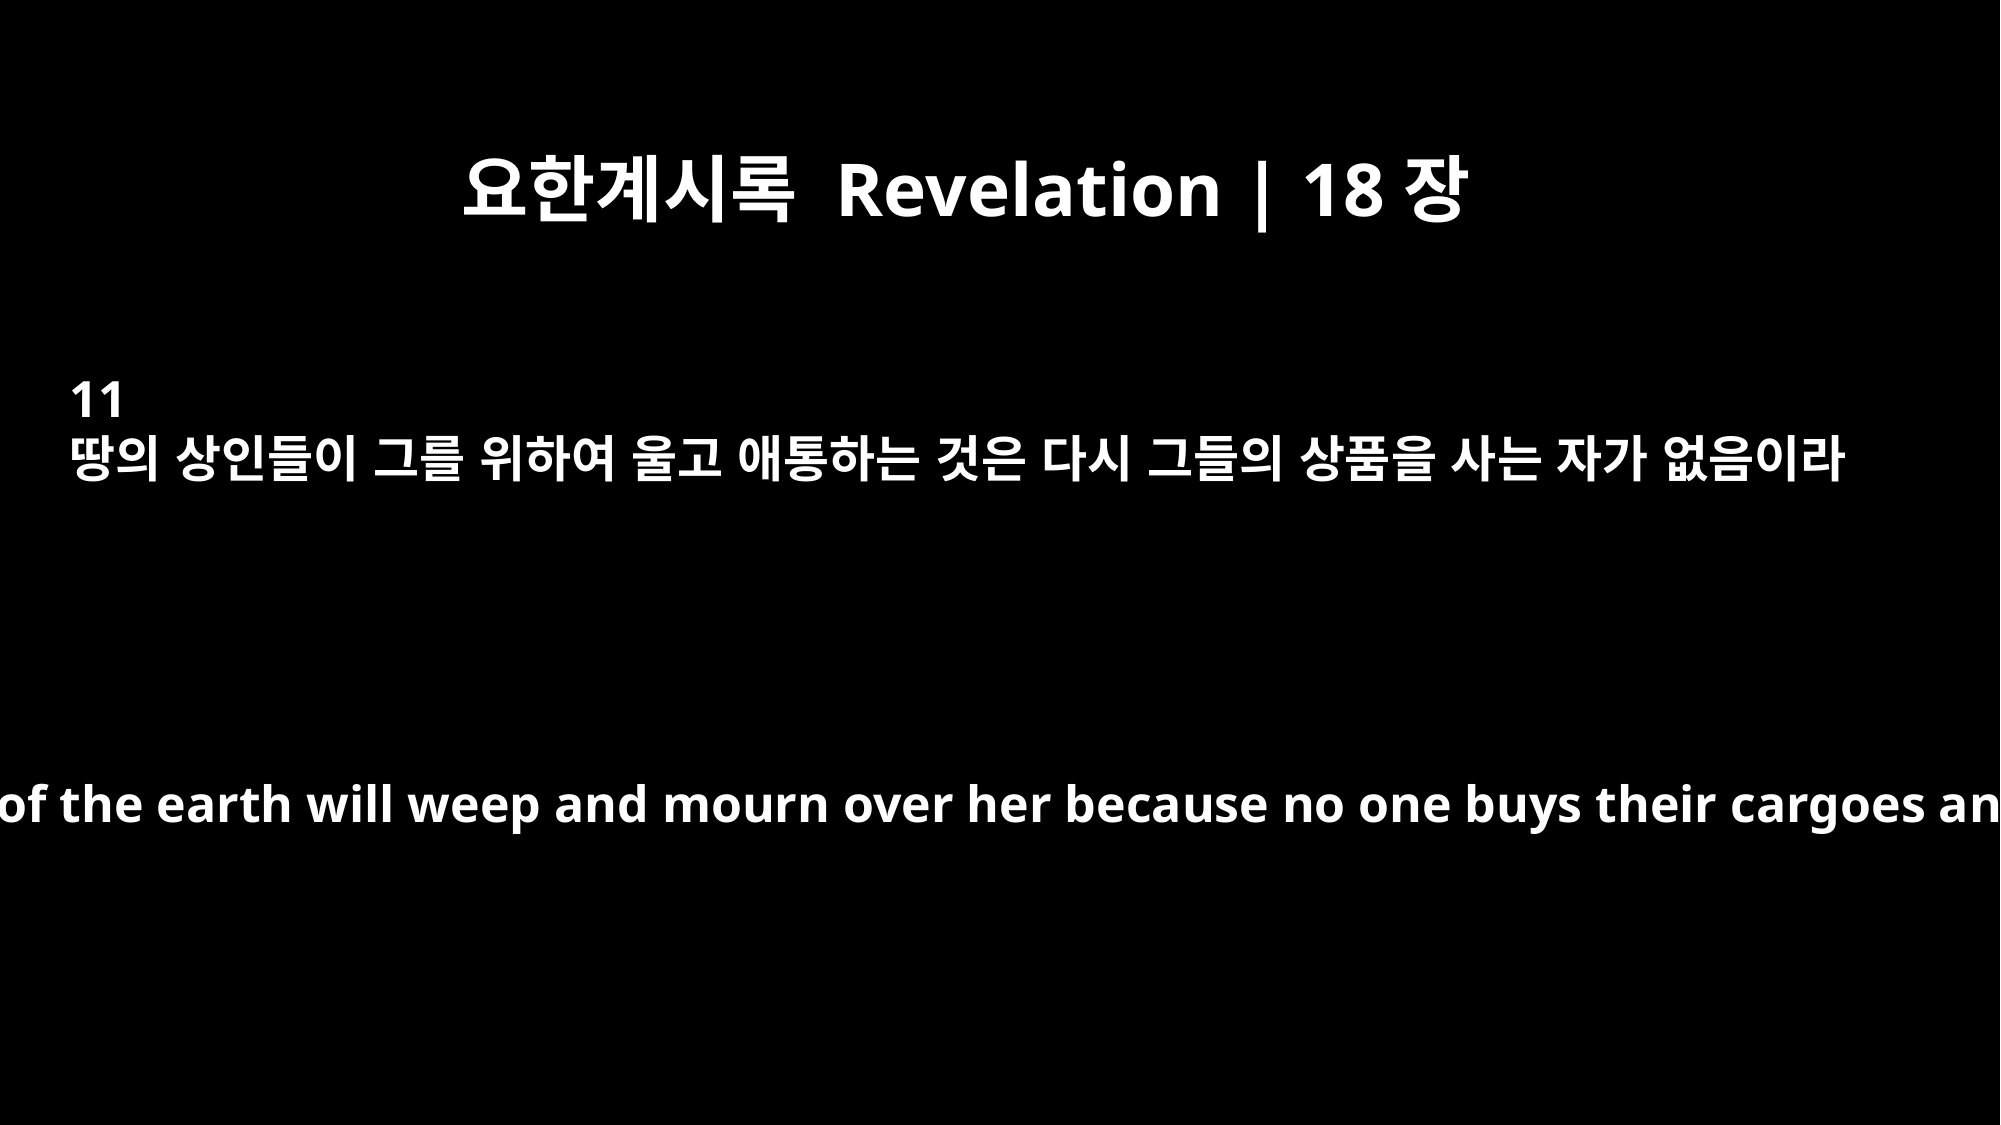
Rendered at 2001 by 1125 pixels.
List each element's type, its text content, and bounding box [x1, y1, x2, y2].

text_box "The merchants of the earth will weep and mourn over her because no one buys their cargoes any more -- [0, 764, 2000, 840]
text_box 요한계시록 Revelation | 18장 [446, 136, 1486, 239]
text_box 11 땅의 상인들이 그를 위하여 울고 애통하는 것은 다시 그들의 상품을 사는 자가 없음이라 [54, 359, 1863, 495]
